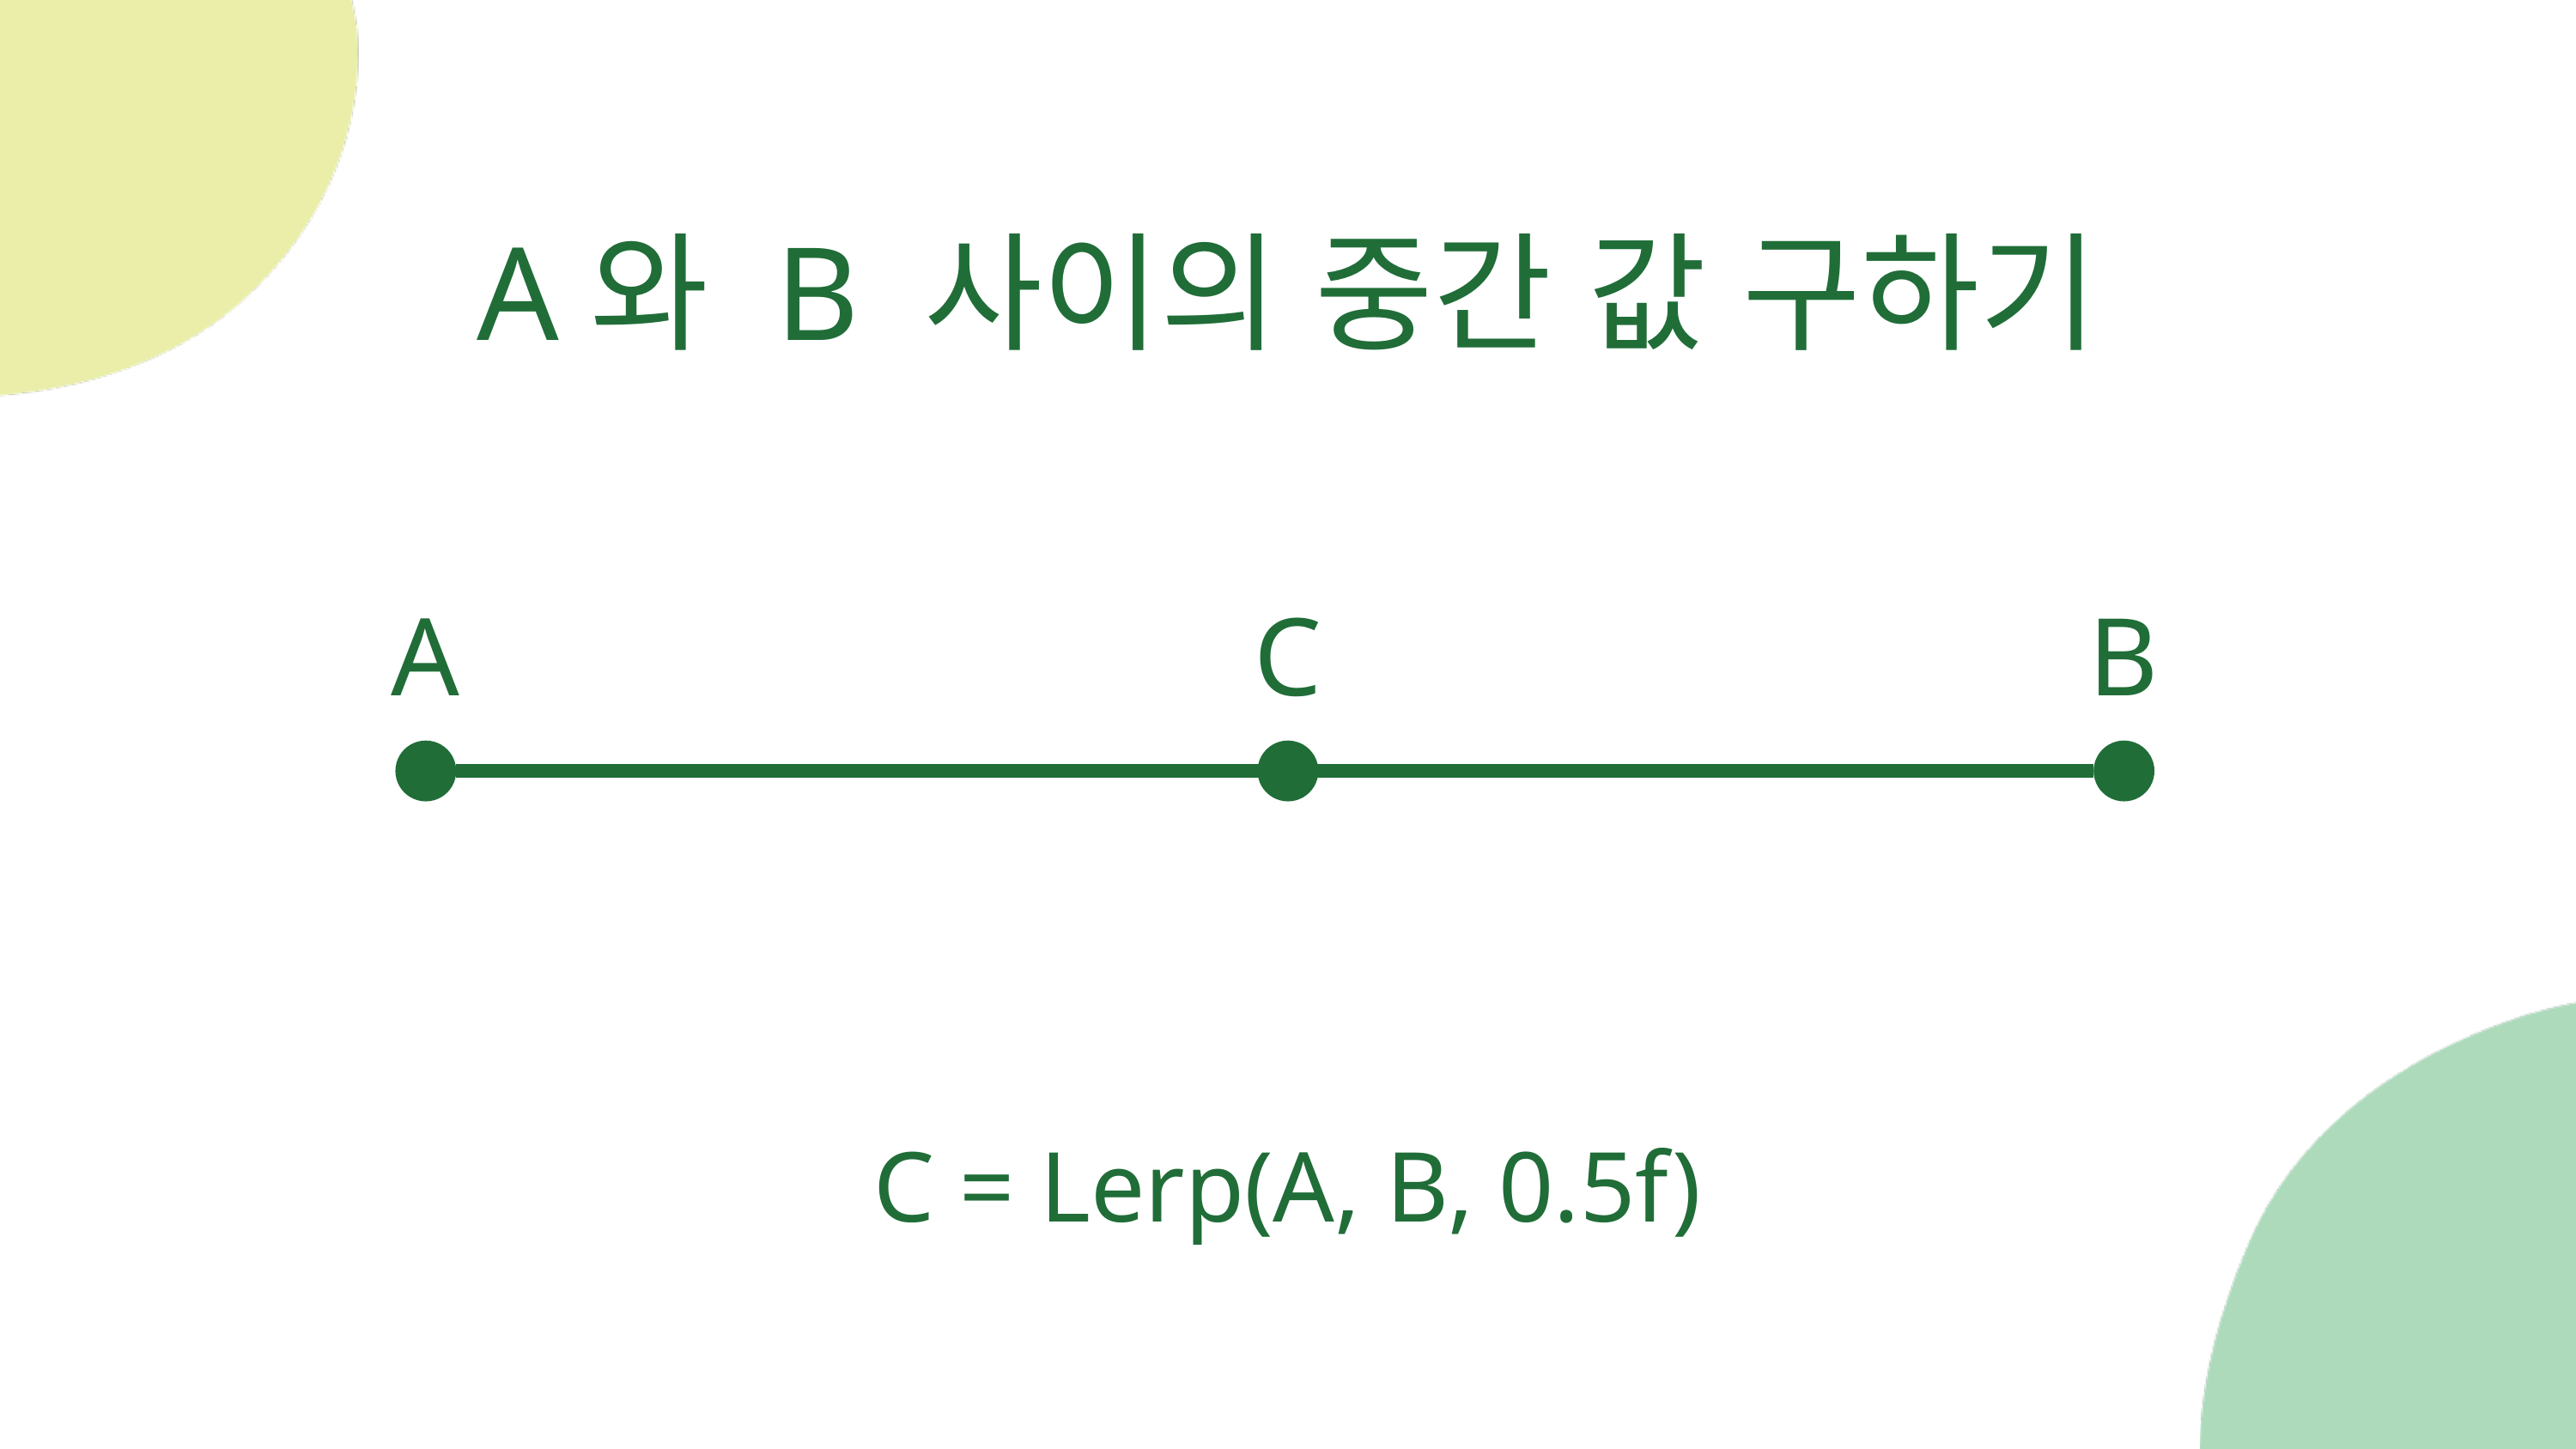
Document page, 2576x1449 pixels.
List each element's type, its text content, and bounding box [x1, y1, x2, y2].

text_box A와 B 사이의 중간 값 구하기 [366, 127, 2475, 373]
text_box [2066, 582, 2182, 802]
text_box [368, 582, 483, 802]
text_box C = Lerp(A, B, 0.5f) [860, 1061, 1716, 1248]
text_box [0, 0, 361, 400]
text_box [1224, 582, 1352, 802]
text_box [2200, 989, 2576, 1449]
